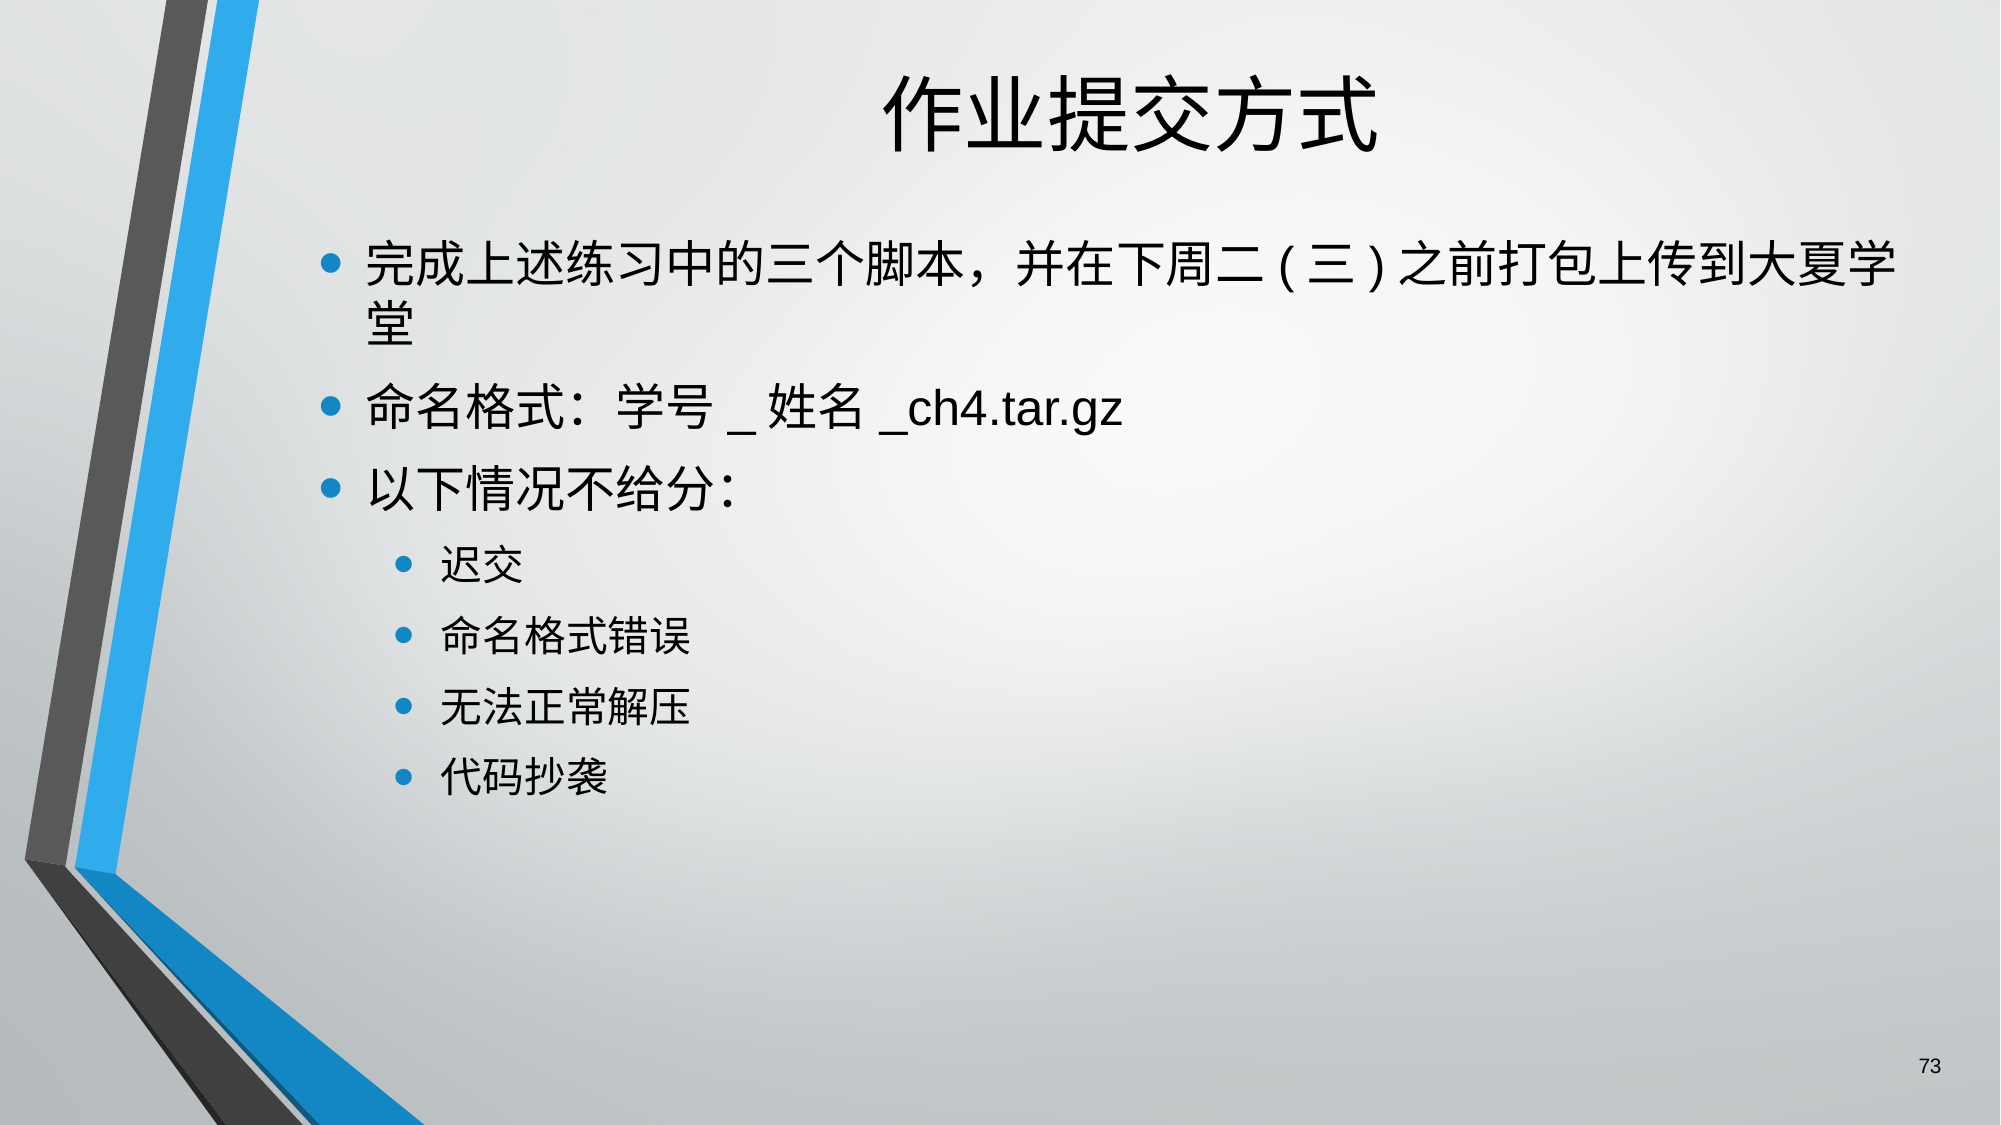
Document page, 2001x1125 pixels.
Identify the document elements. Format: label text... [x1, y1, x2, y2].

slide_number 73 [1866, 1034, 1957, 1095]
list 完成上述练习中的三个脚本，并在下周二(三)之前打包上传到大夏学堂 命名格式：学号_姓名_ch4.tar.gz 以下情况不给分： 迟交 命名格式错误 无法正常解压 代码抄袭 [304, 202, 1957, 1014]
title 作业提交方式 [304, 38, 1957, 187]
